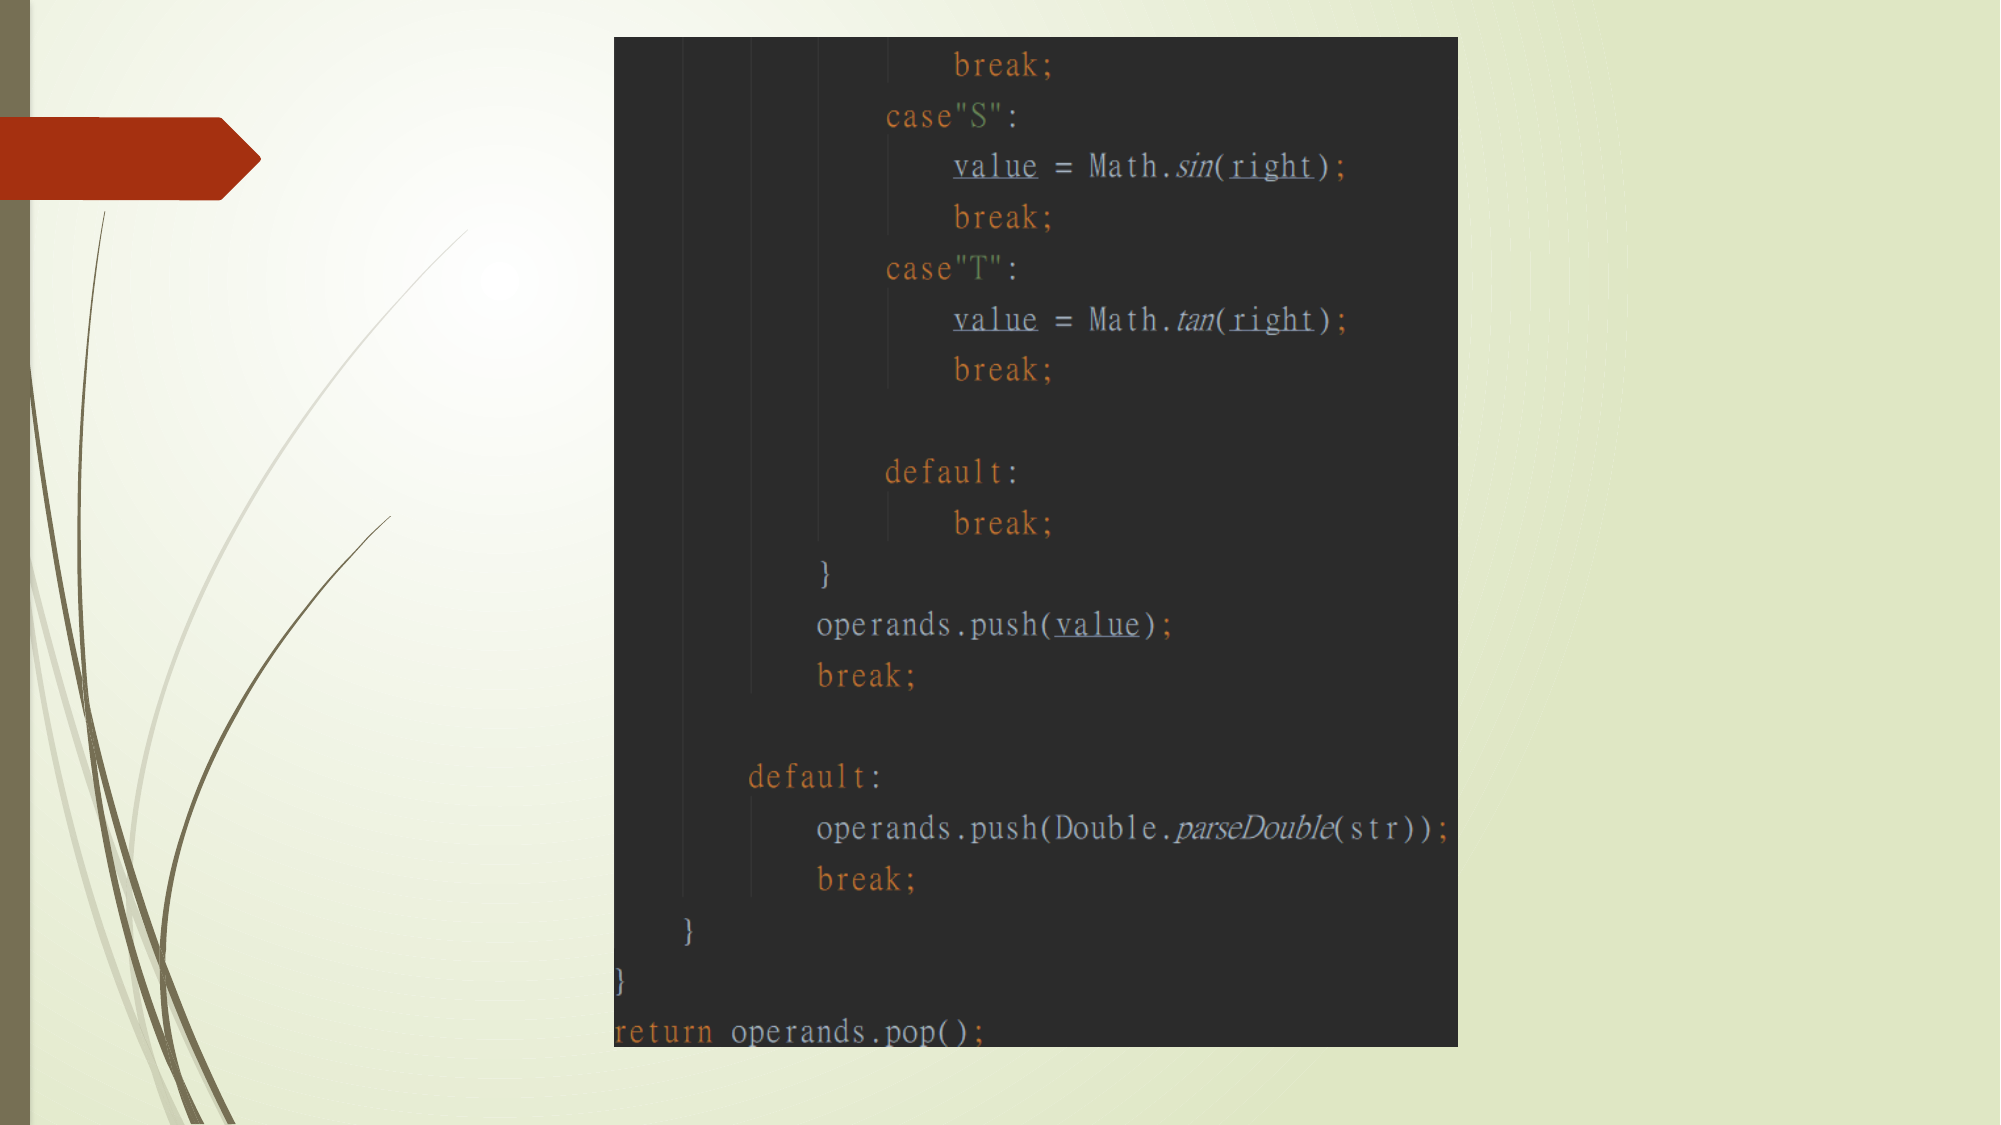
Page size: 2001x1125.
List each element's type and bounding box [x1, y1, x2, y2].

list [614, 36, 1458, 1048]
